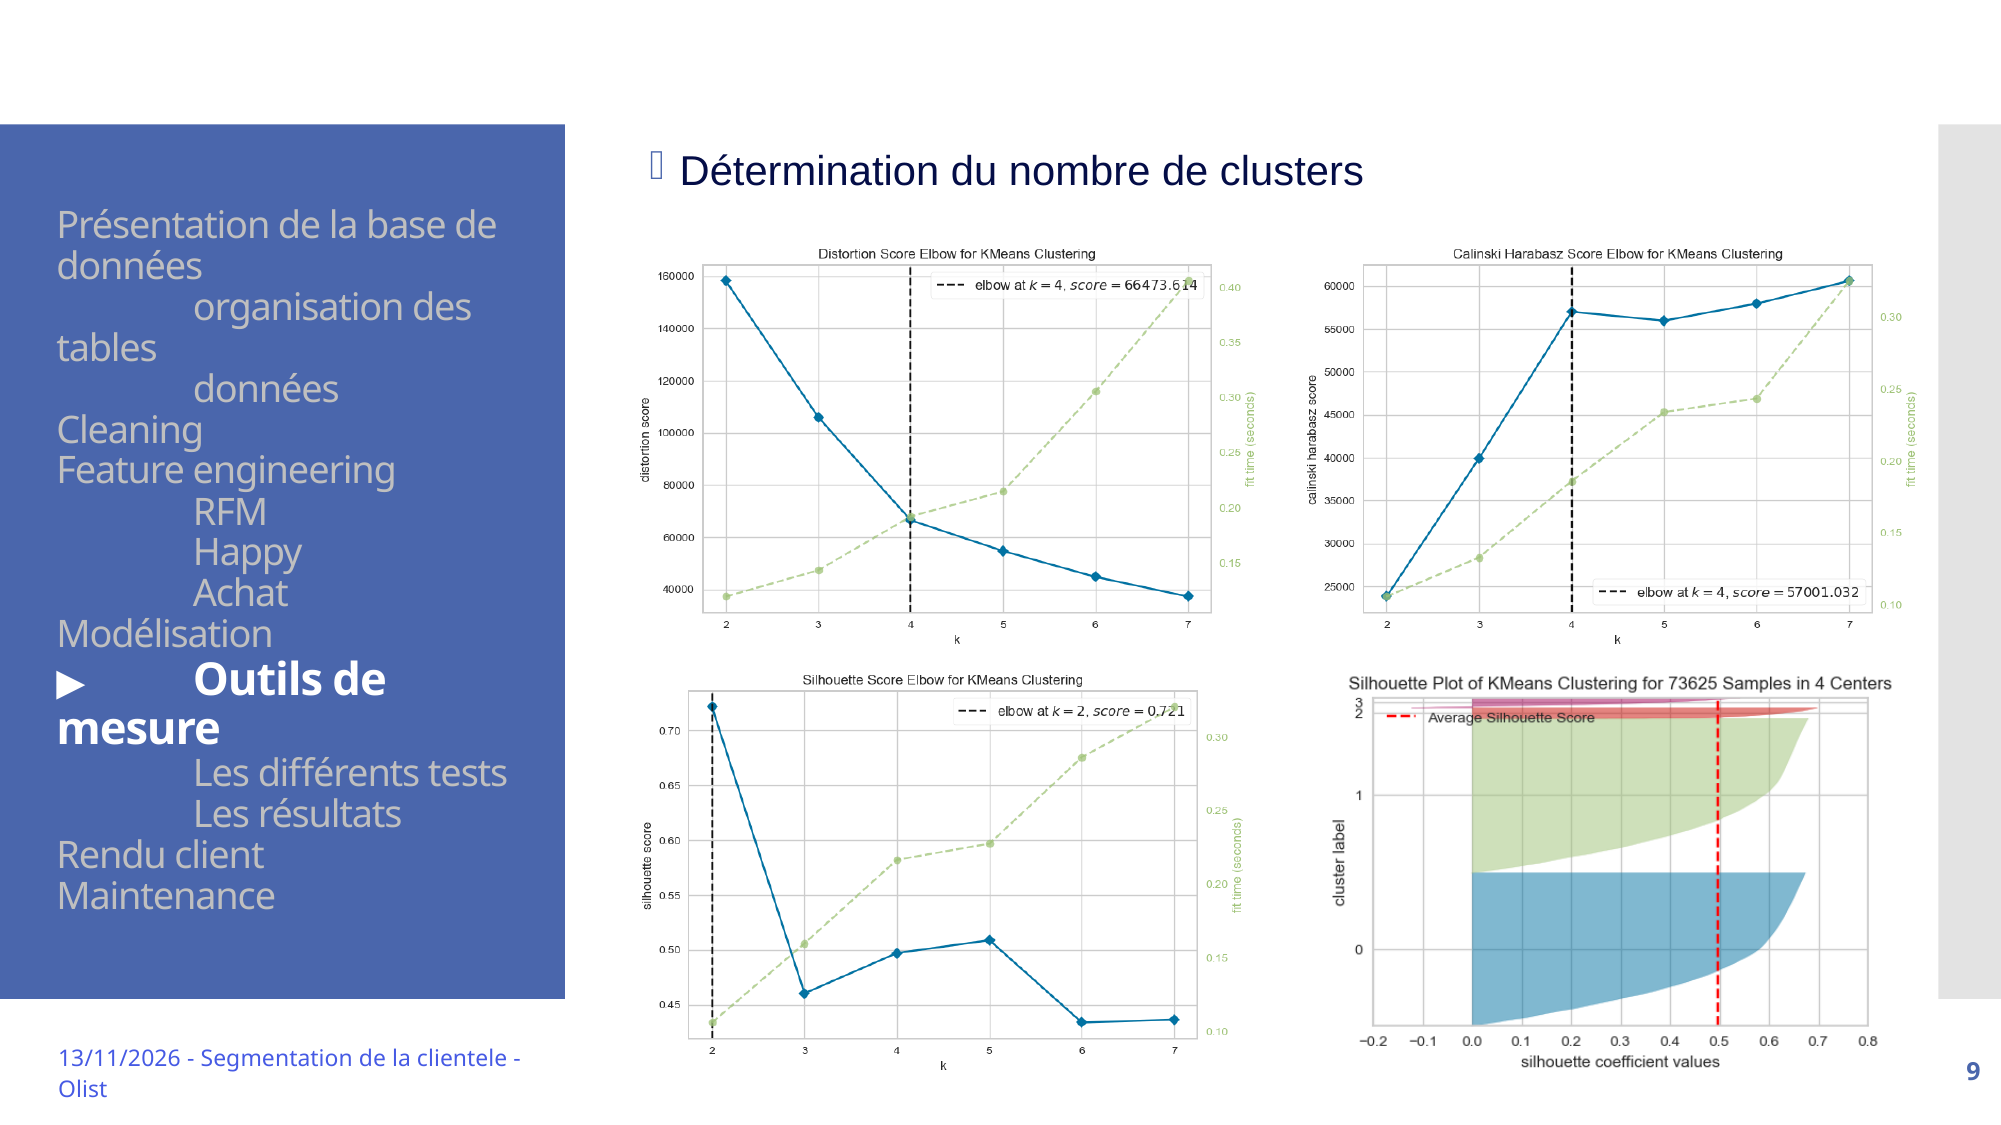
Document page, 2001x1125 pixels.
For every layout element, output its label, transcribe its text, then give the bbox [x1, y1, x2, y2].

picture [634, 666, 1251, 1081]
slide_number 9 [1744, 1042, 1996, 1103]
picture [1323, 666, 1902, 1081]
text_box Détermination du nombre de clusters [634, 141, 1835, 982]
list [632, 240, 1265, 655]
title Présentation de la base de données organisation des tables données Cleaning Feature engineering RFM Happy Achat Modélisation ▶︎ Outils de mesure Les différents tests Les résultats Rendu client Maintenance [41, 184, 525, 940]
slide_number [43, 1042, 575, 1103]
picture [1299, 240, 1926, 655]
